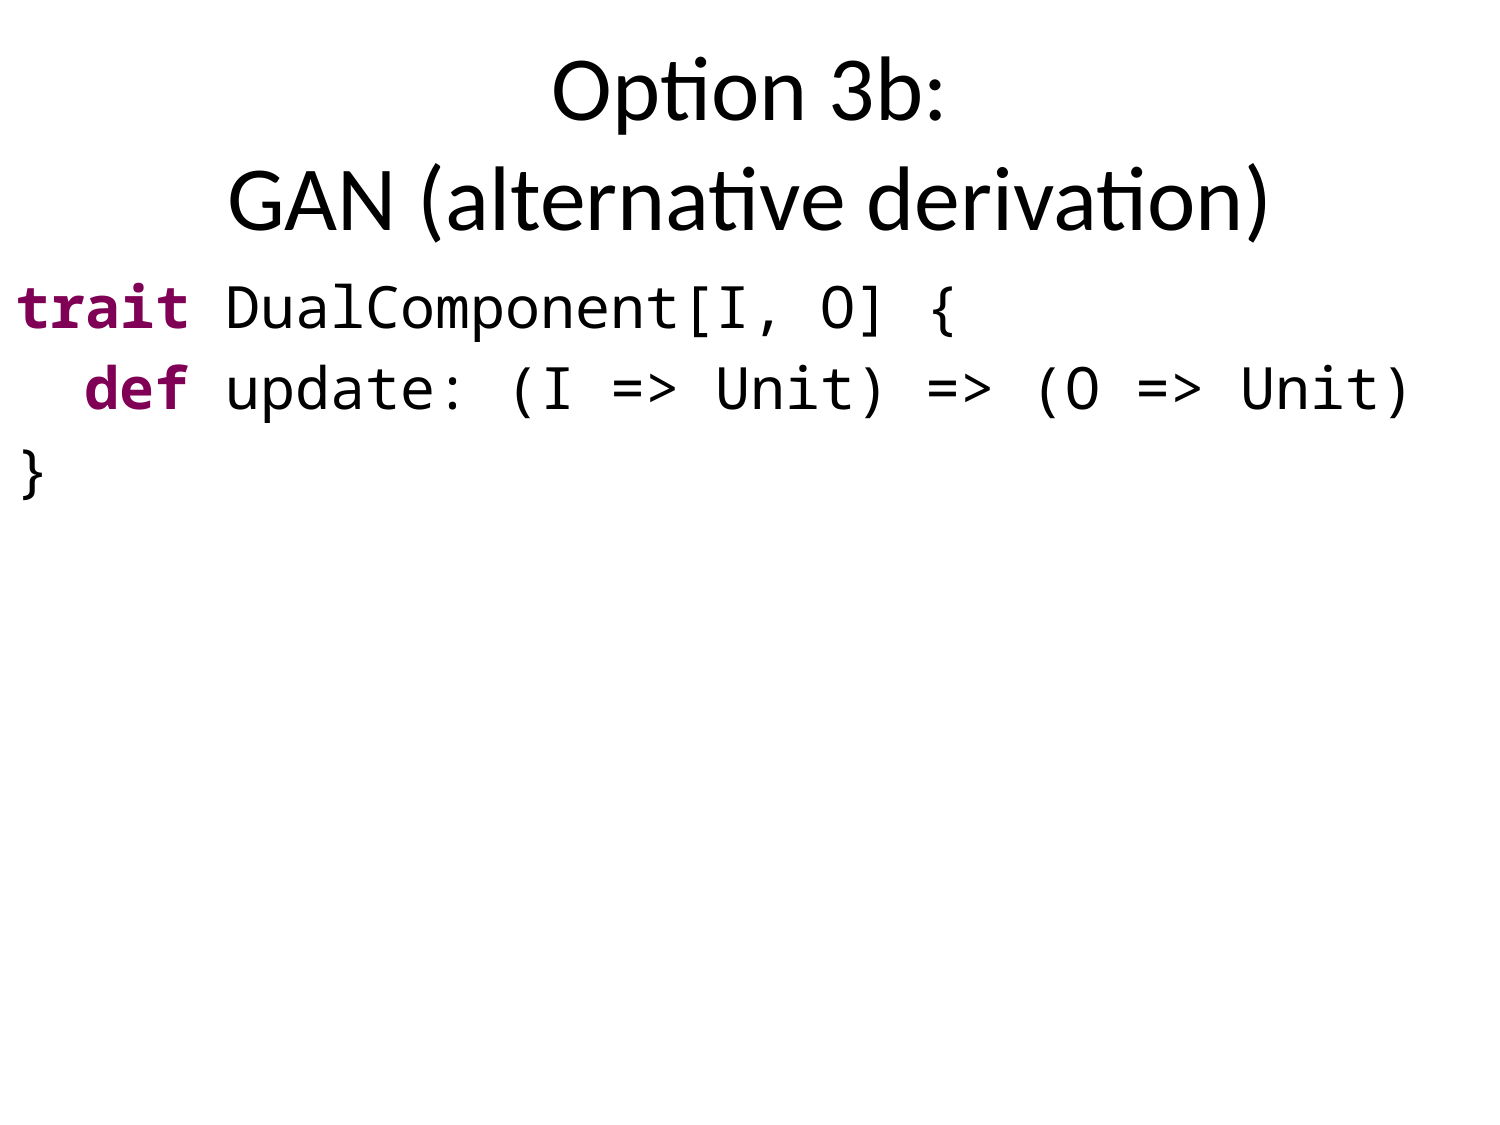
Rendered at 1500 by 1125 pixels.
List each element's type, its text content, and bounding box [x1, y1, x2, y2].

title Option 3b: GAN (alternative derivation) [75, 19, 1425, 259]
list trait DualComponent[I, O] { def update: (I => Unit) => (O => Unit) } [0, 262, 1500, 1125]
